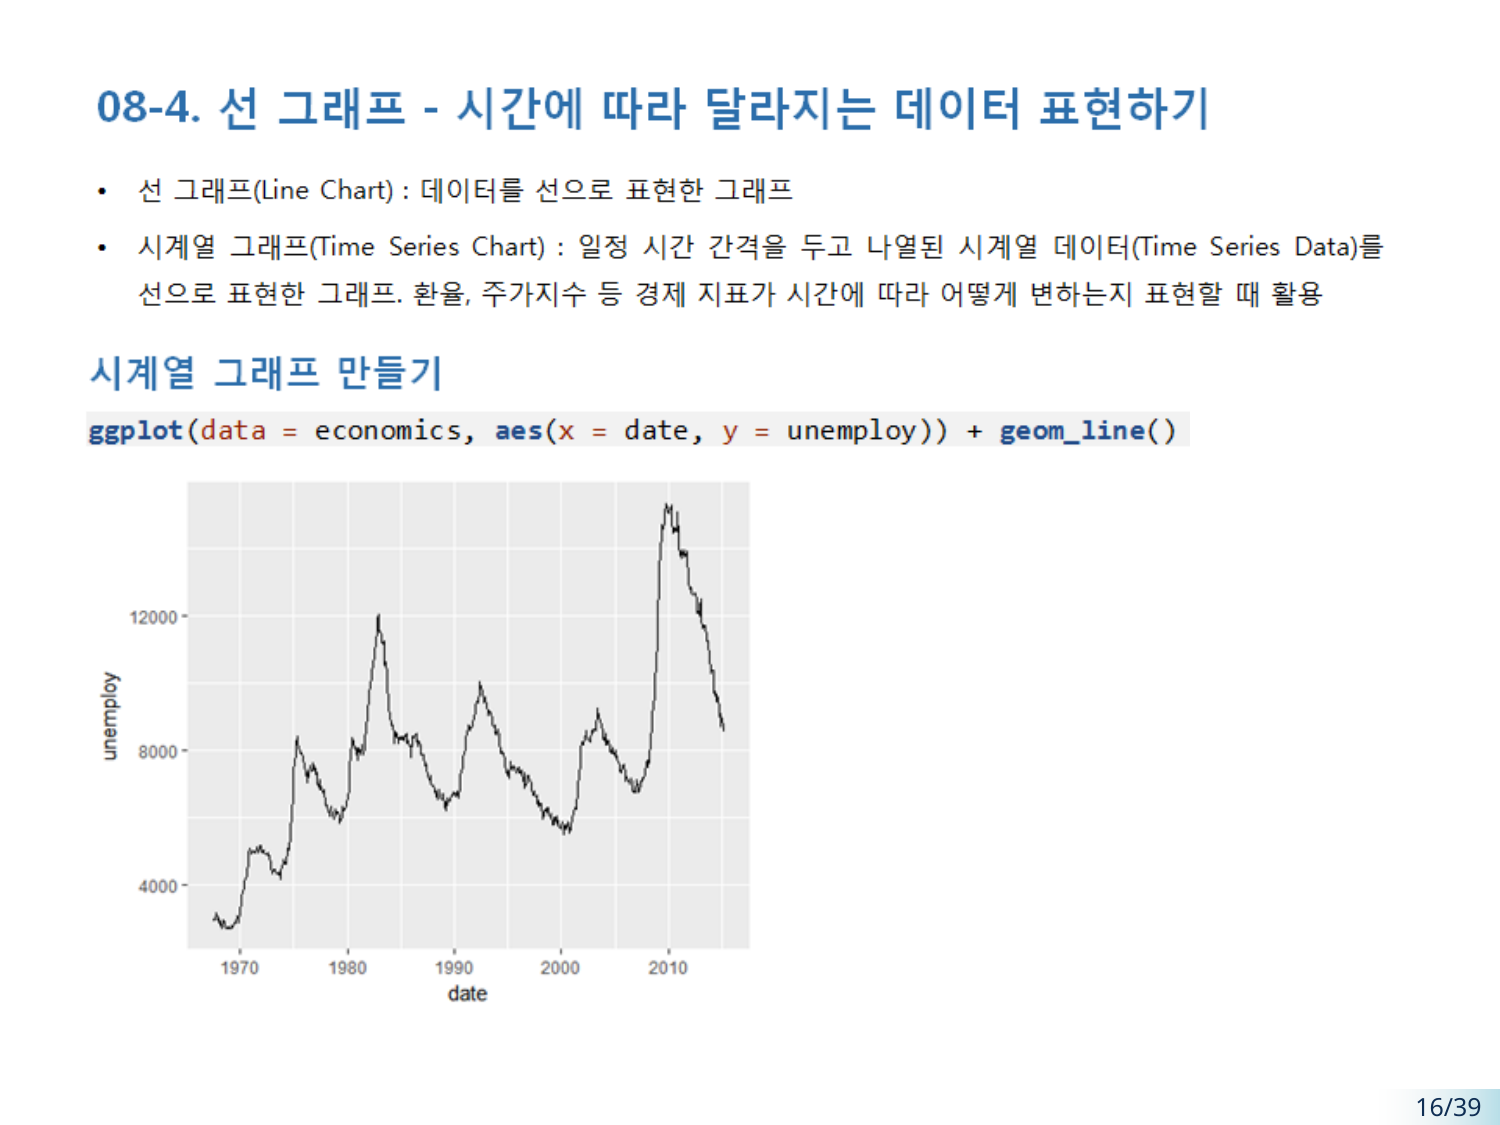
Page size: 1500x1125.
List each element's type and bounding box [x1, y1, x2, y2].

picture [77, 72, 1413, 1036]
